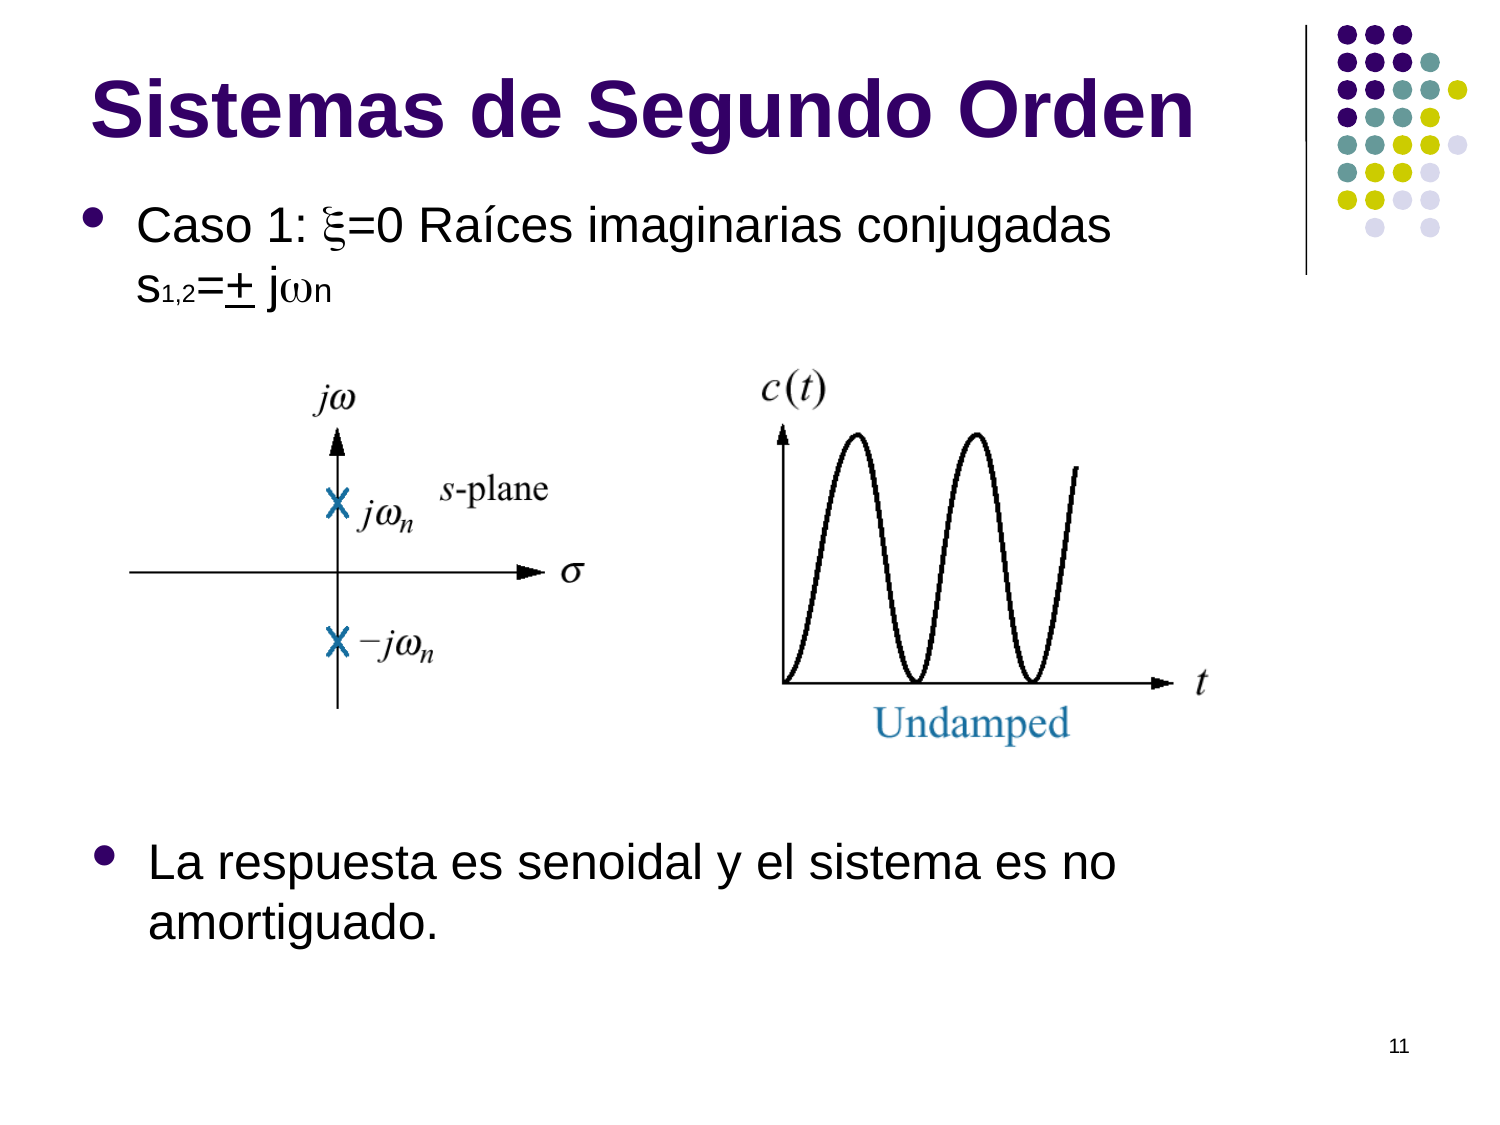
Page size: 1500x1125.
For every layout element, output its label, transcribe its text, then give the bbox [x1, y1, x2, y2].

picture [99, 373, 614, 731]
slide_number 11 [1074, 1025, 1425, 1100]
text_box La respuesta es senoidal y el sistema es no amortiguado. [76, 822, 1341, 1036]
list Caso 1: x=0 Raíces imaginarias conjugadas s1,2=+ jwn [64, 184, 1247, 327]
picture [726, 349, 1236, 778]
title Sistemas de Segundo Orden [75, 20, 1313, 161]
